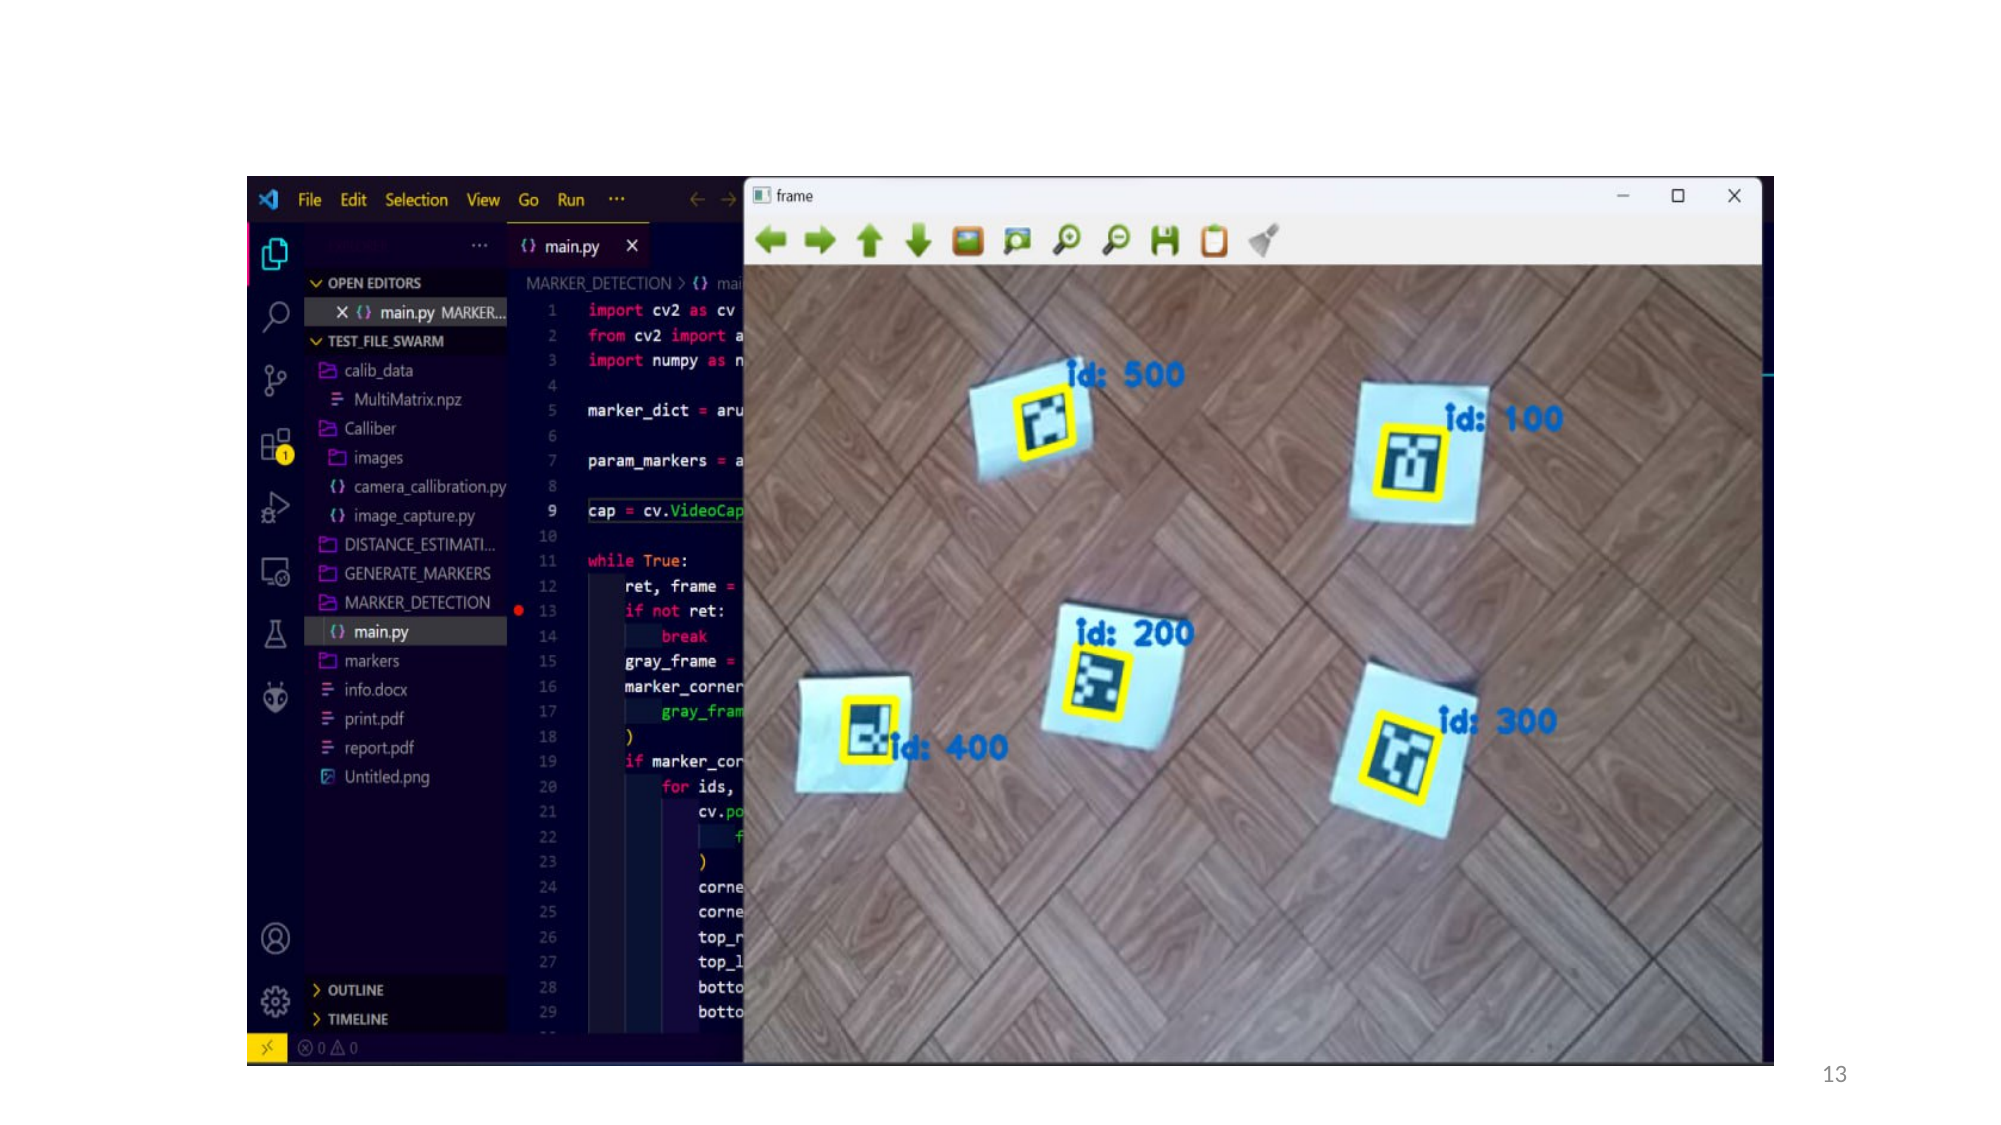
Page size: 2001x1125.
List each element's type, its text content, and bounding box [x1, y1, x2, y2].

picture [246, 176, 1774, 1066]
slide_number 13 [1412, 1042, 1863, 1103]
